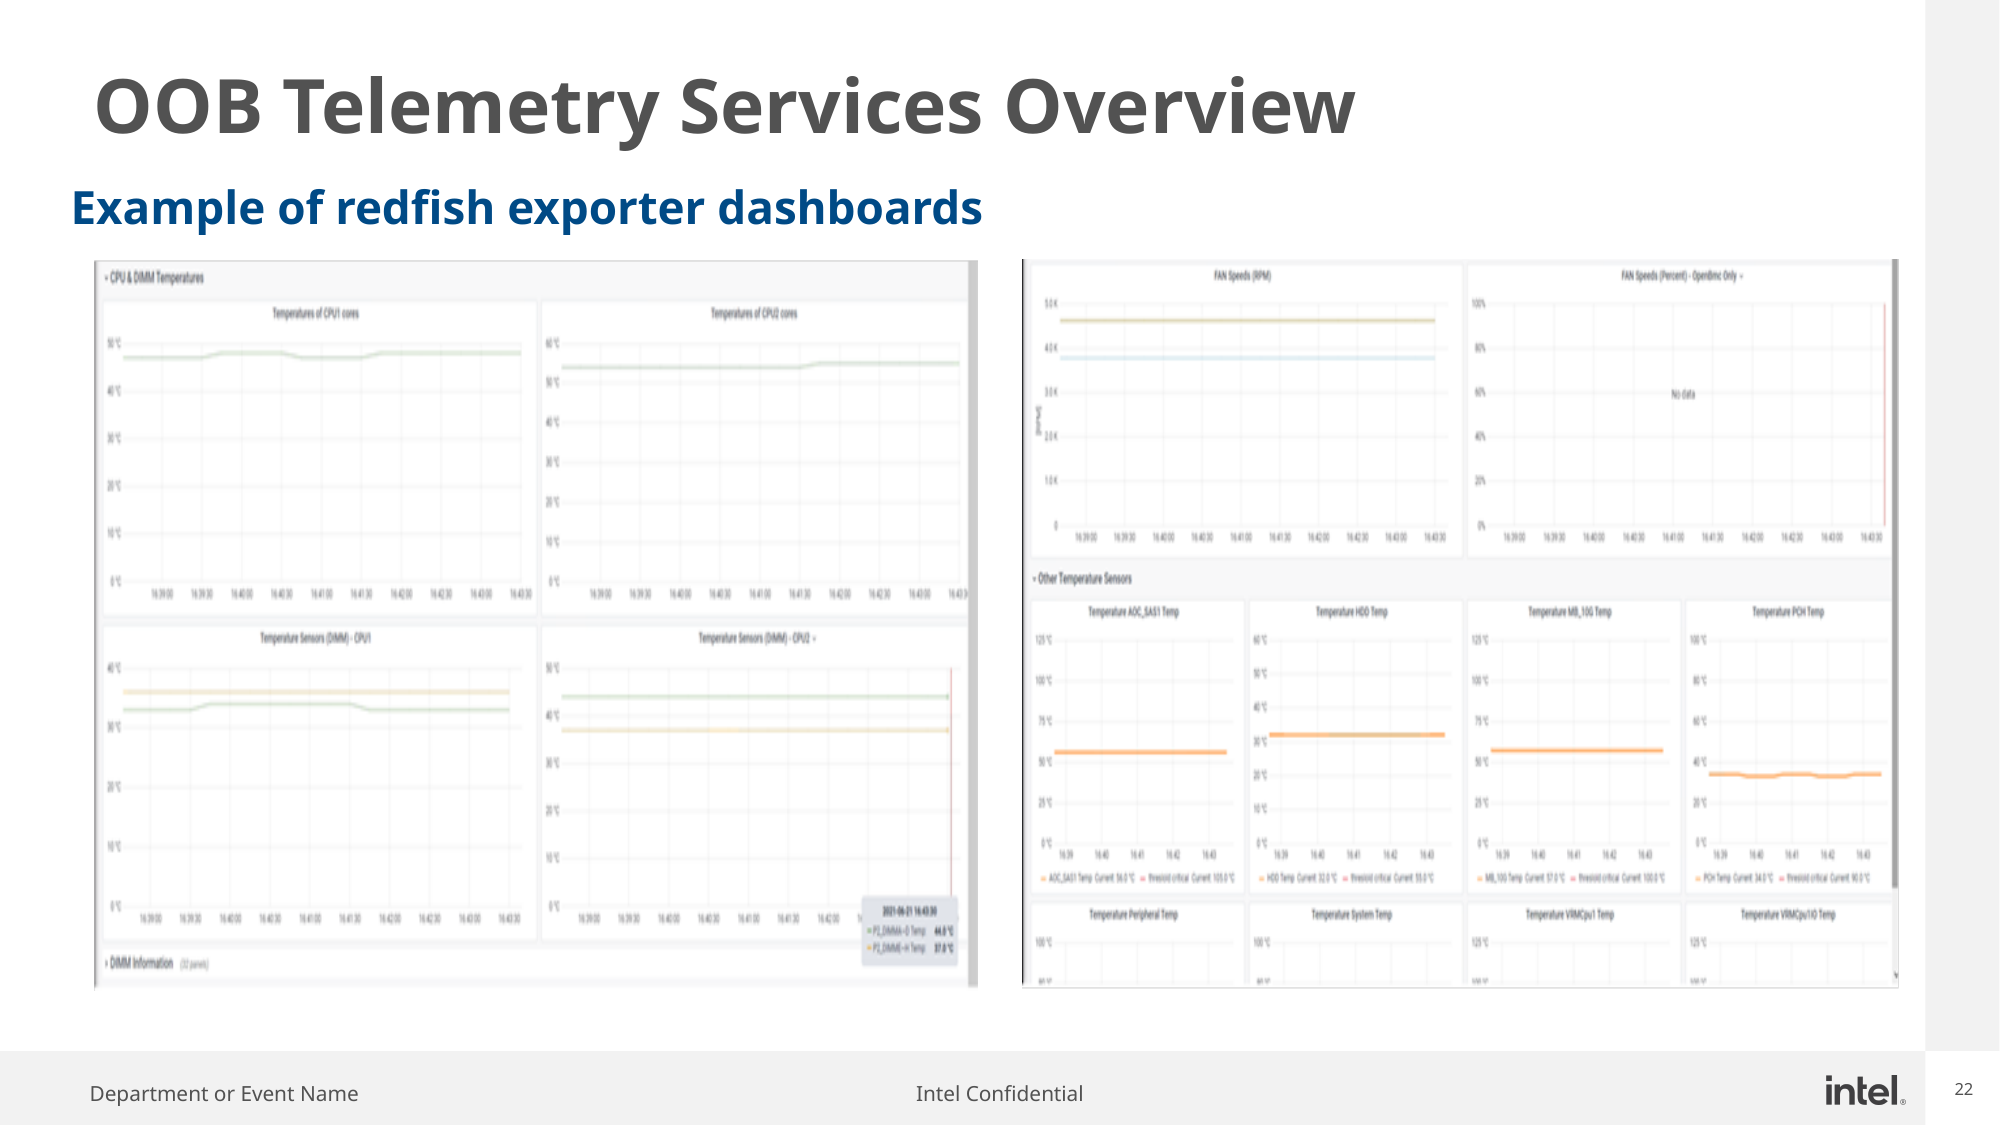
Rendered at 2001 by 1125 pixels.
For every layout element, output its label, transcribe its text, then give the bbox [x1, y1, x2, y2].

picture [1826, 1075, 1906, 1105]
title OOB Telemetry Services Overview [93, 68, 1901, 148]
picture [1022, 259, 1901, 991]
text_box Example of redfish exporter dashboards [55, 177, 1944, 990]
picture [93, 259, 978, 991]
